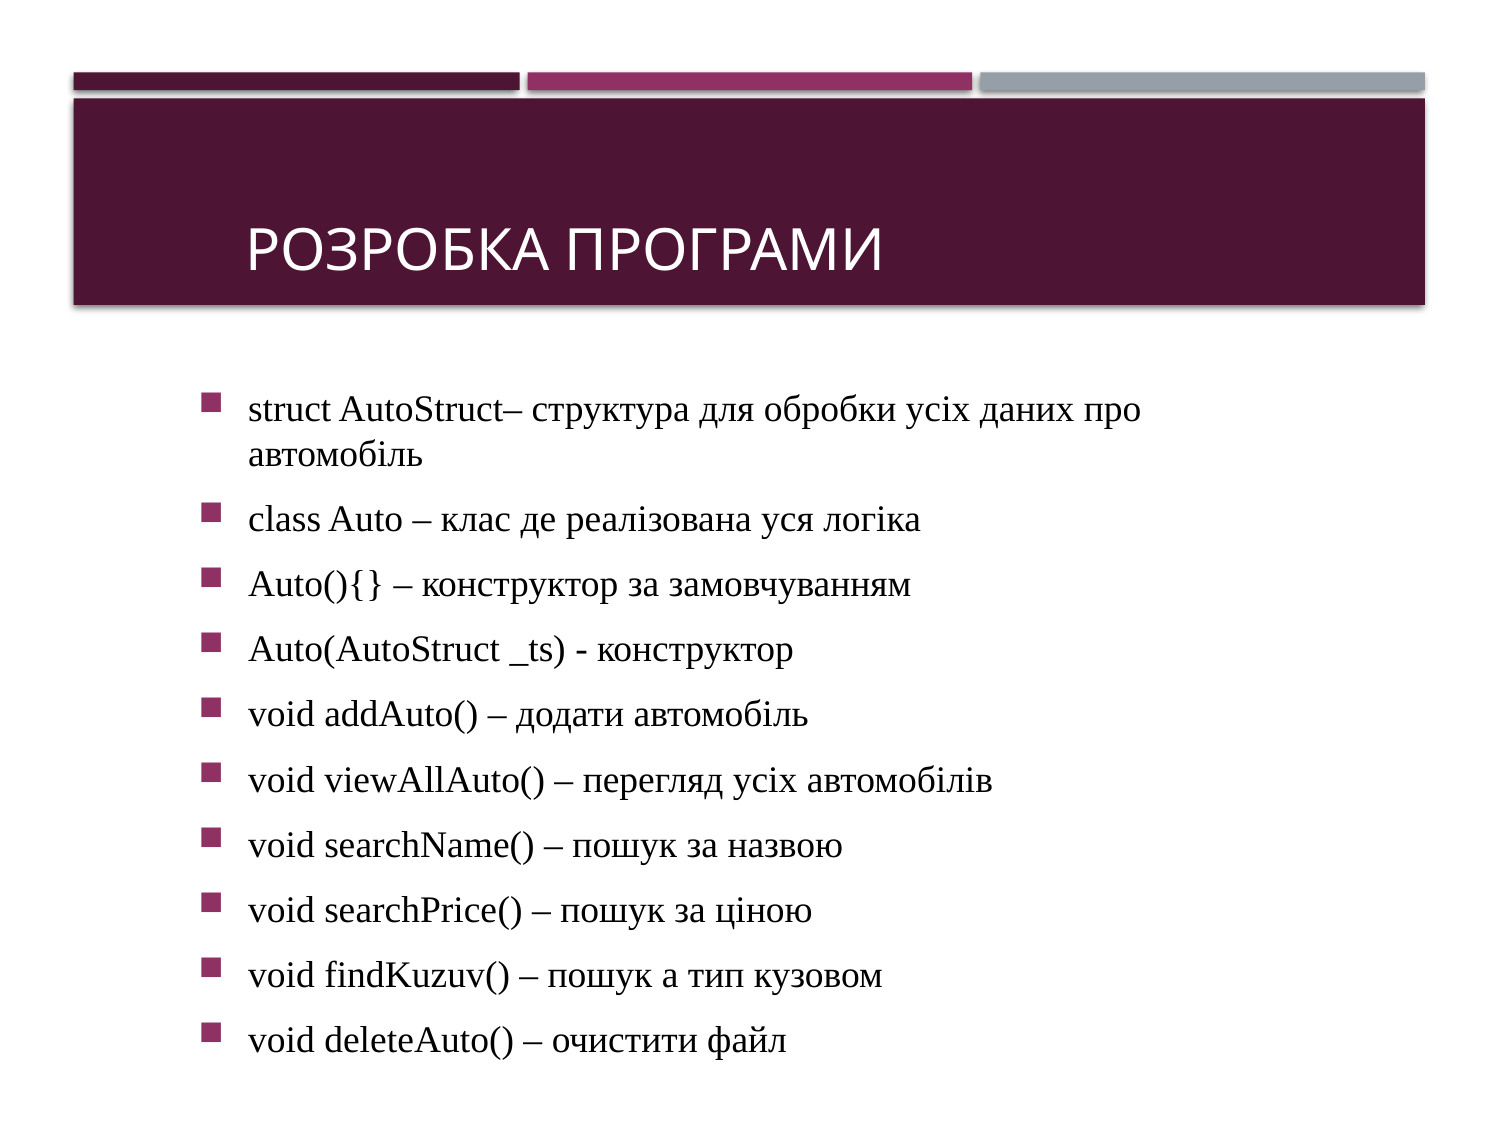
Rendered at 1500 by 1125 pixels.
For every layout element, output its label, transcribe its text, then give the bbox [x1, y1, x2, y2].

list struct AutoStruct– структура для обробки усіх даних про автомобіль class Auto – клас де реалізована уся логіка Auto(){} – конструктор за замовчуванням Auto(AutoStruct _ts) - конструктор void addAuto() – додати автомобіль void viewAllAuto() – перегляд усіх автомобілів void searchName() – пошук за назвою void searchPrice() – пошук за ціною void findKuzuv() – пошук а тип кузовом void deleteAuto() – очистити файл [183, 361, 1341, 1083]
title Розробка програми [230, 101, 1299, 290]
